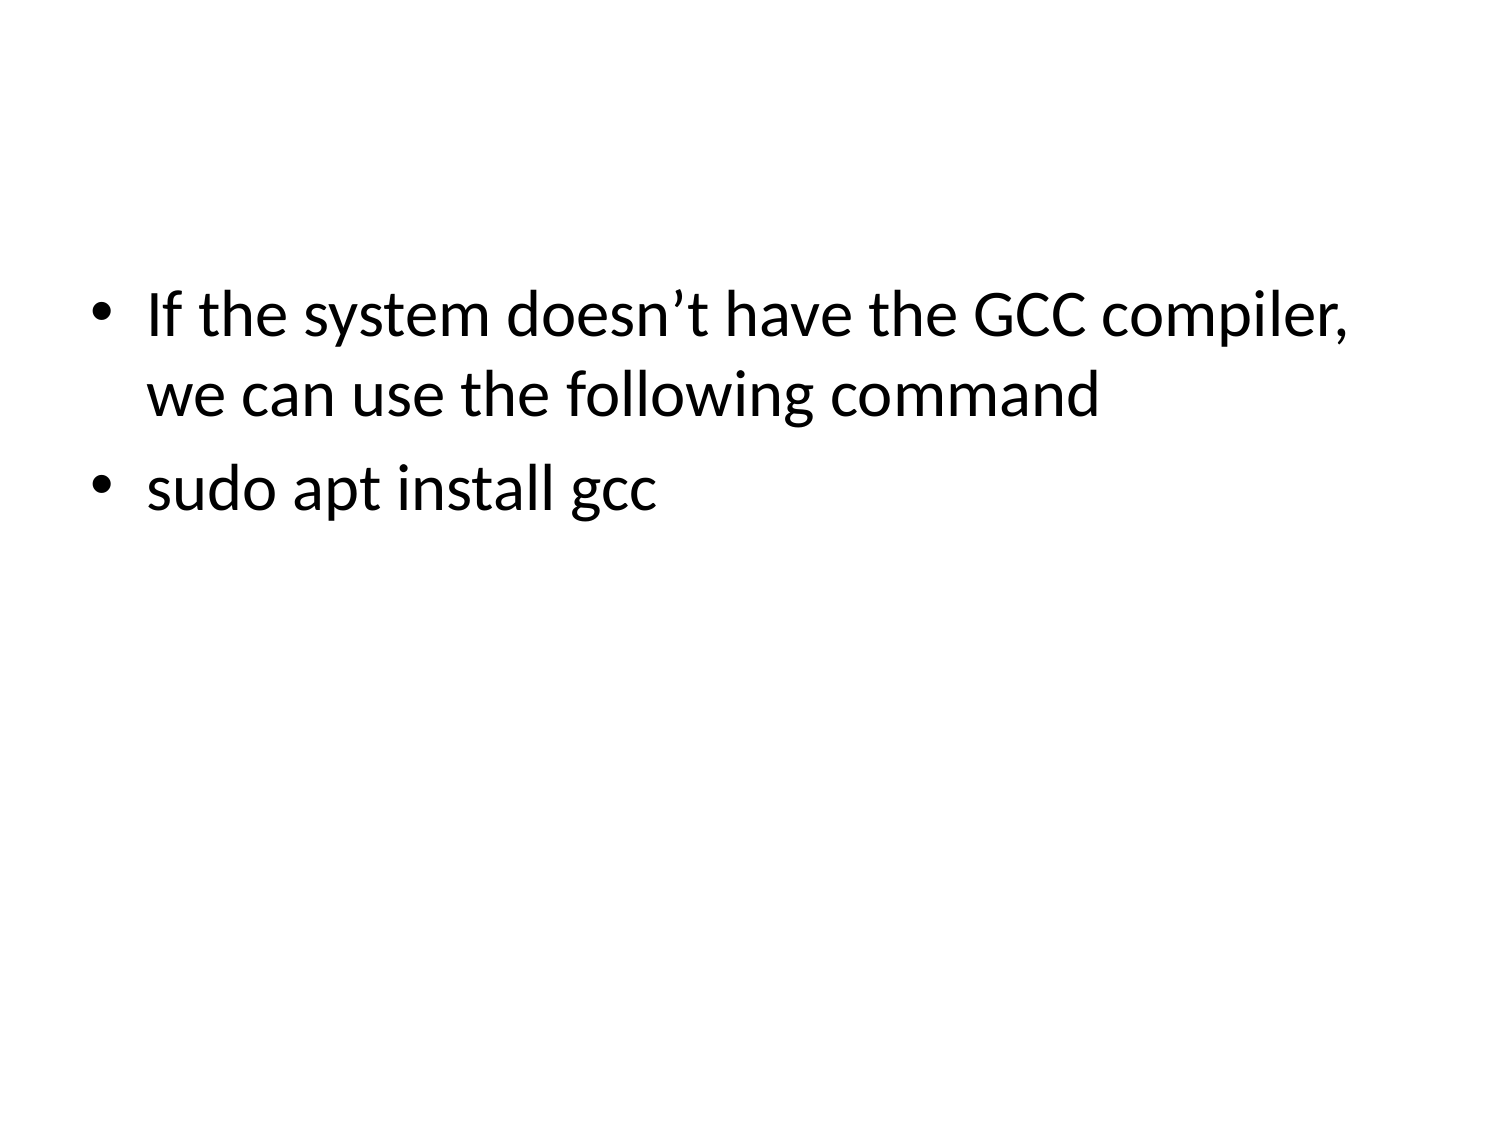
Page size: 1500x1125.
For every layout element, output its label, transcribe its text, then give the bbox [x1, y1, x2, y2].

list If the system doesn’t have the GCC compiler, we can use the following command sudo apt install gcc [75, 262, 1425, 1005]
